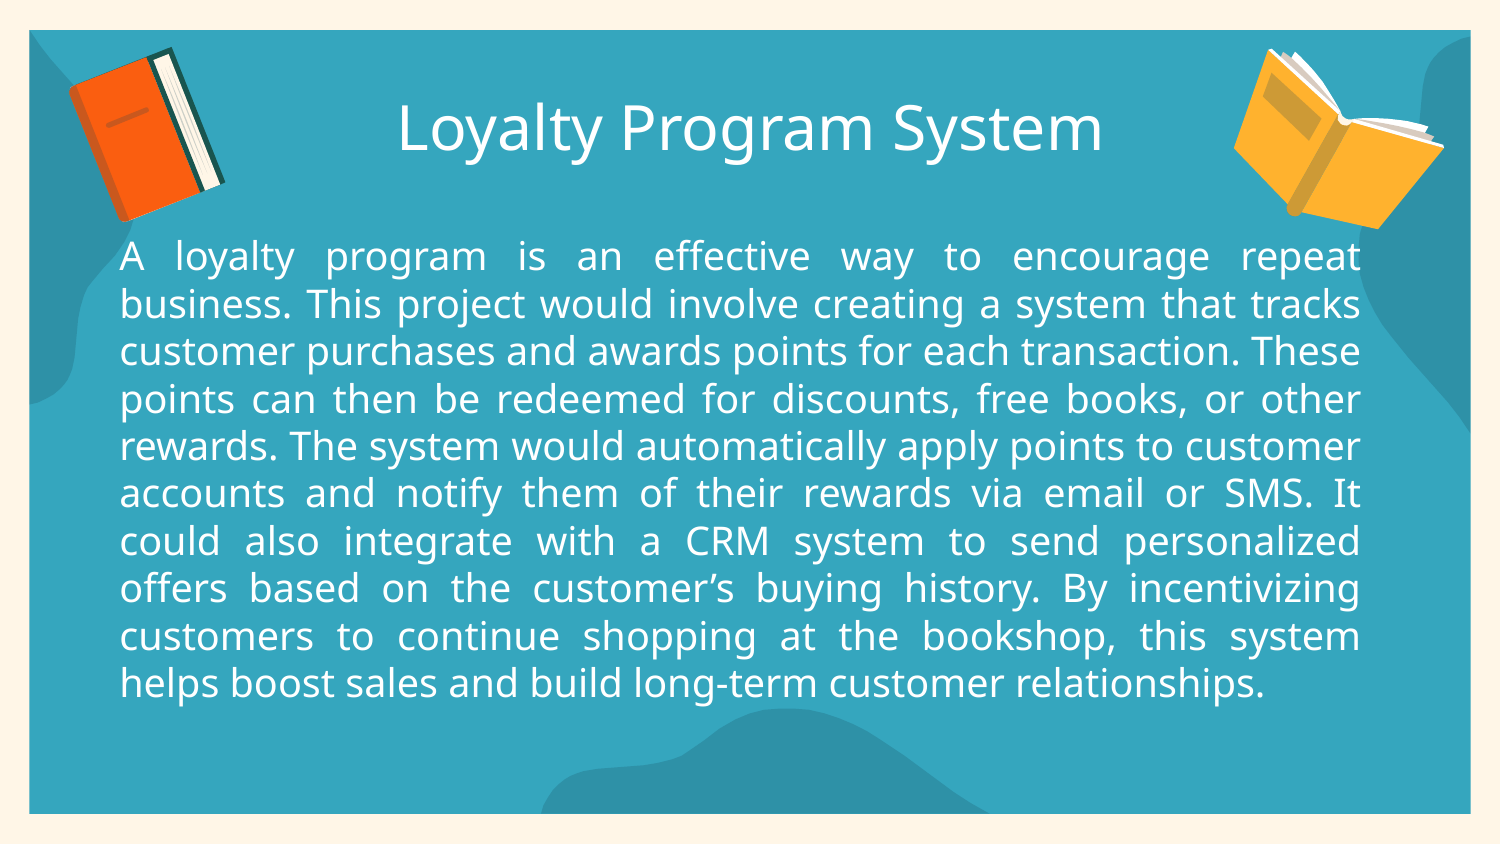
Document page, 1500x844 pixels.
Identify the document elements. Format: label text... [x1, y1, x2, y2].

text_box A loyalty program is an effective way to encourage repeat business. This project would involve creating a system that tracks customer purchases and awards points for each transaction. These points can then be redeemed for discounts, free books, or other rewards. The system would automatically apply points to customer accounts and notify them of their rewards via email or SMS. It could also integrate with a CRM system to send personalized offers based on the customer’s buying history. By incentivizing customers to continue shopping at the bookshop, this system helps boost sales and build long-term customer relationships. [104, 223, 1378, 714]
title Loyalty Program System [225, 72, 1239, 167]
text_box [74, 49, 221, 220]
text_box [1244, 29, 1415, 240]
